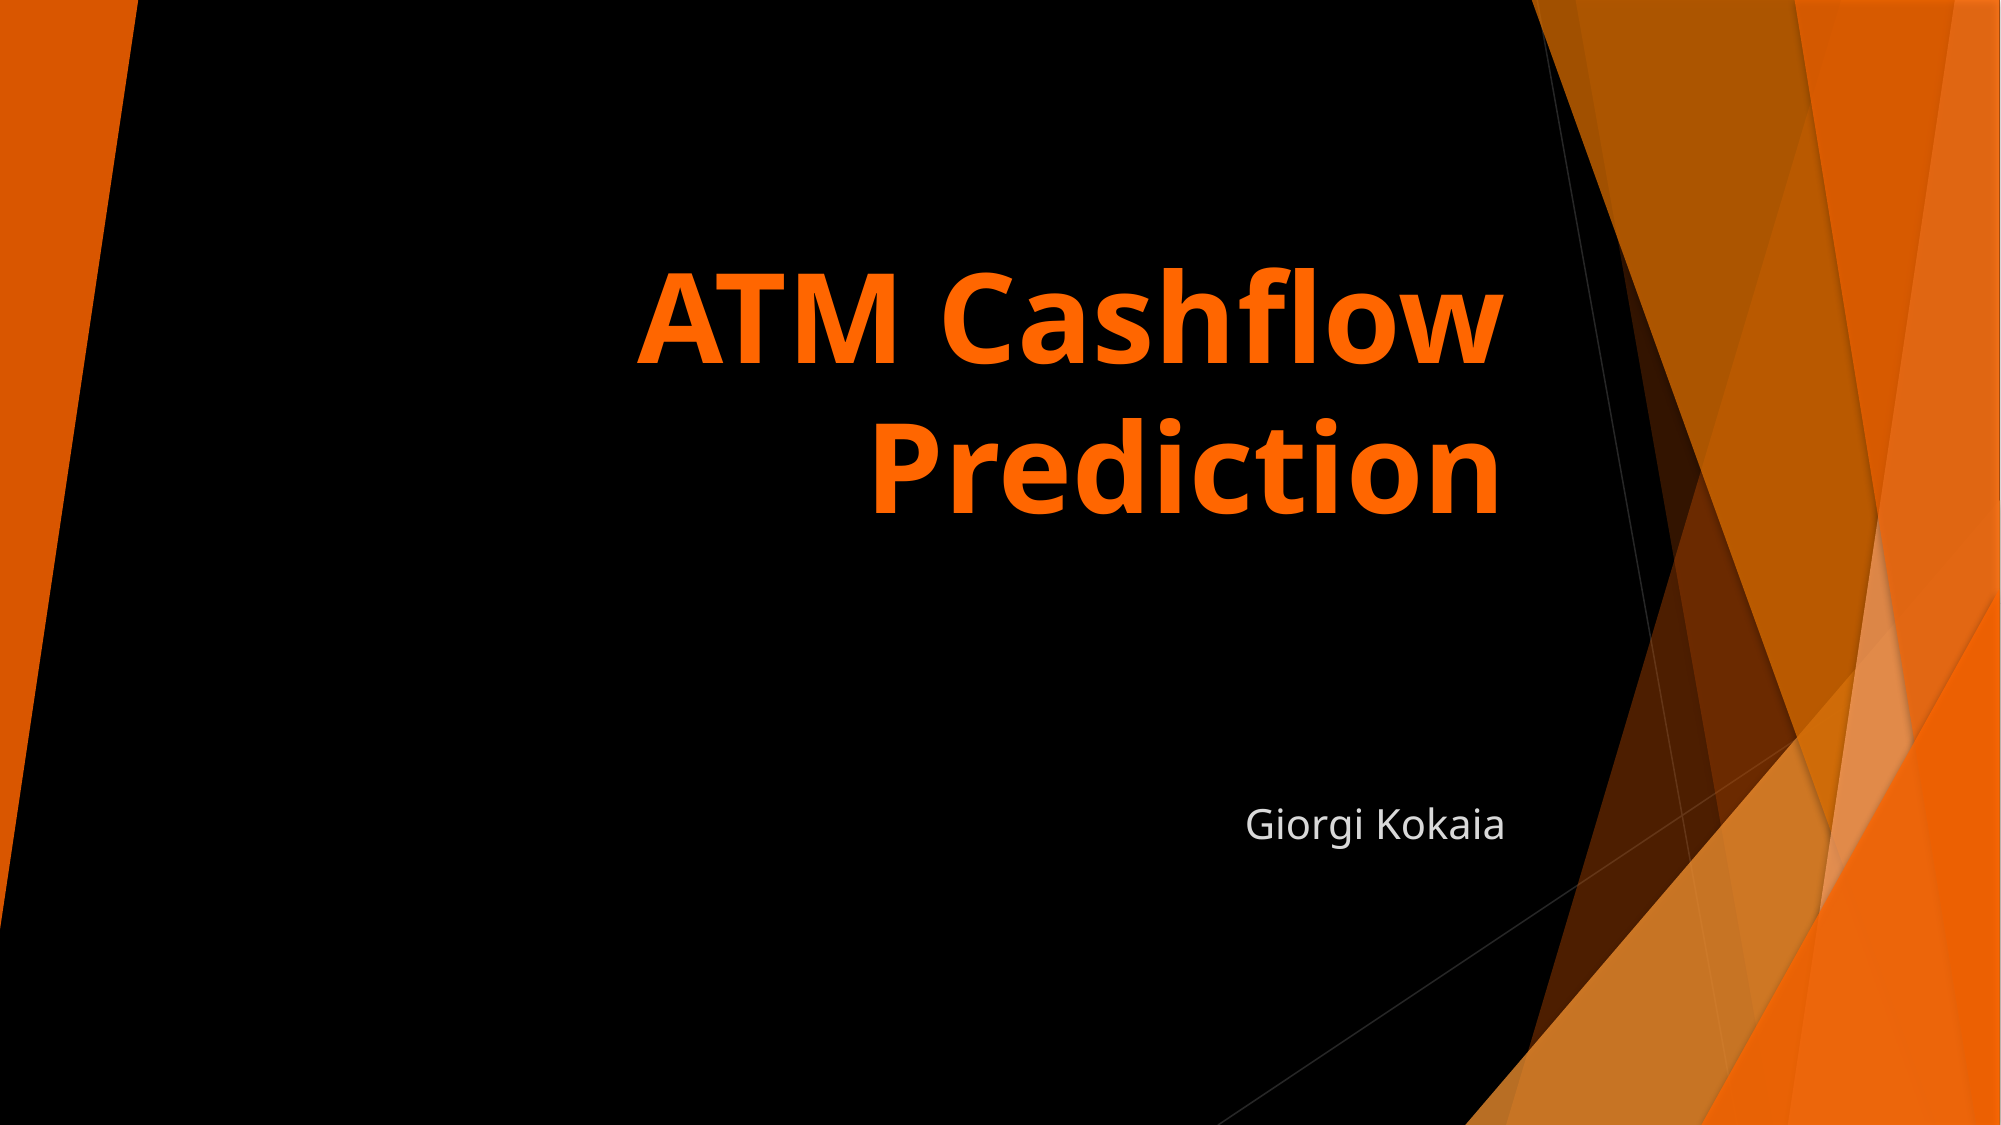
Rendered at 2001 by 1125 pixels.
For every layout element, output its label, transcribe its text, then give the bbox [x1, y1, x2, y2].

subtitle Giorgi Kokaia [247, 790, 1522, 950]
title ATM Cashflow Prediction [247, 178, 1522, 546]
